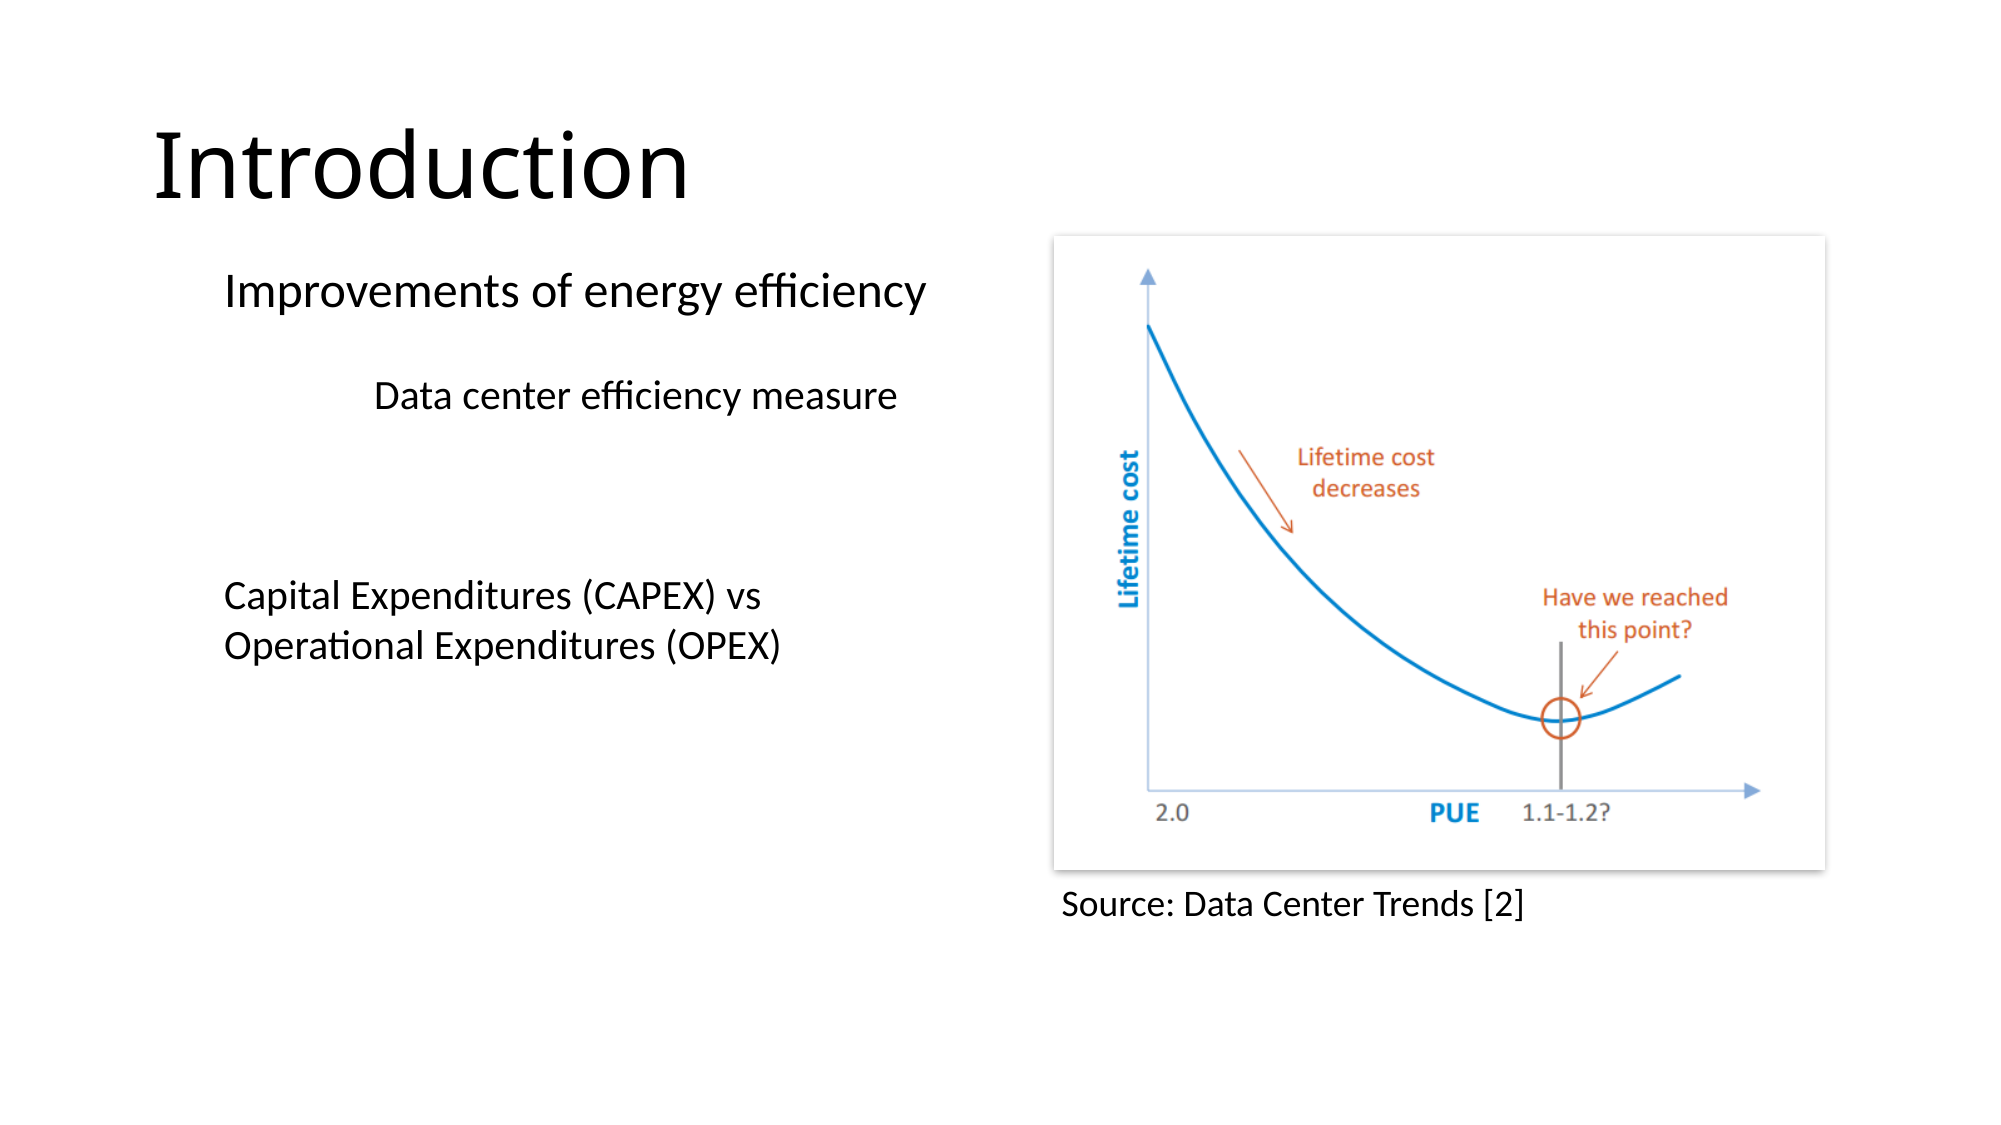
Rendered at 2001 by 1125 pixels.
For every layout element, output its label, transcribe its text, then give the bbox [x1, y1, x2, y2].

title Introduction [138, 60, 1864, 278]
text_box Source: Data Center Trends [2] [1046, 871, 1541, 932]
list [1068, 250, 1811, 856]
